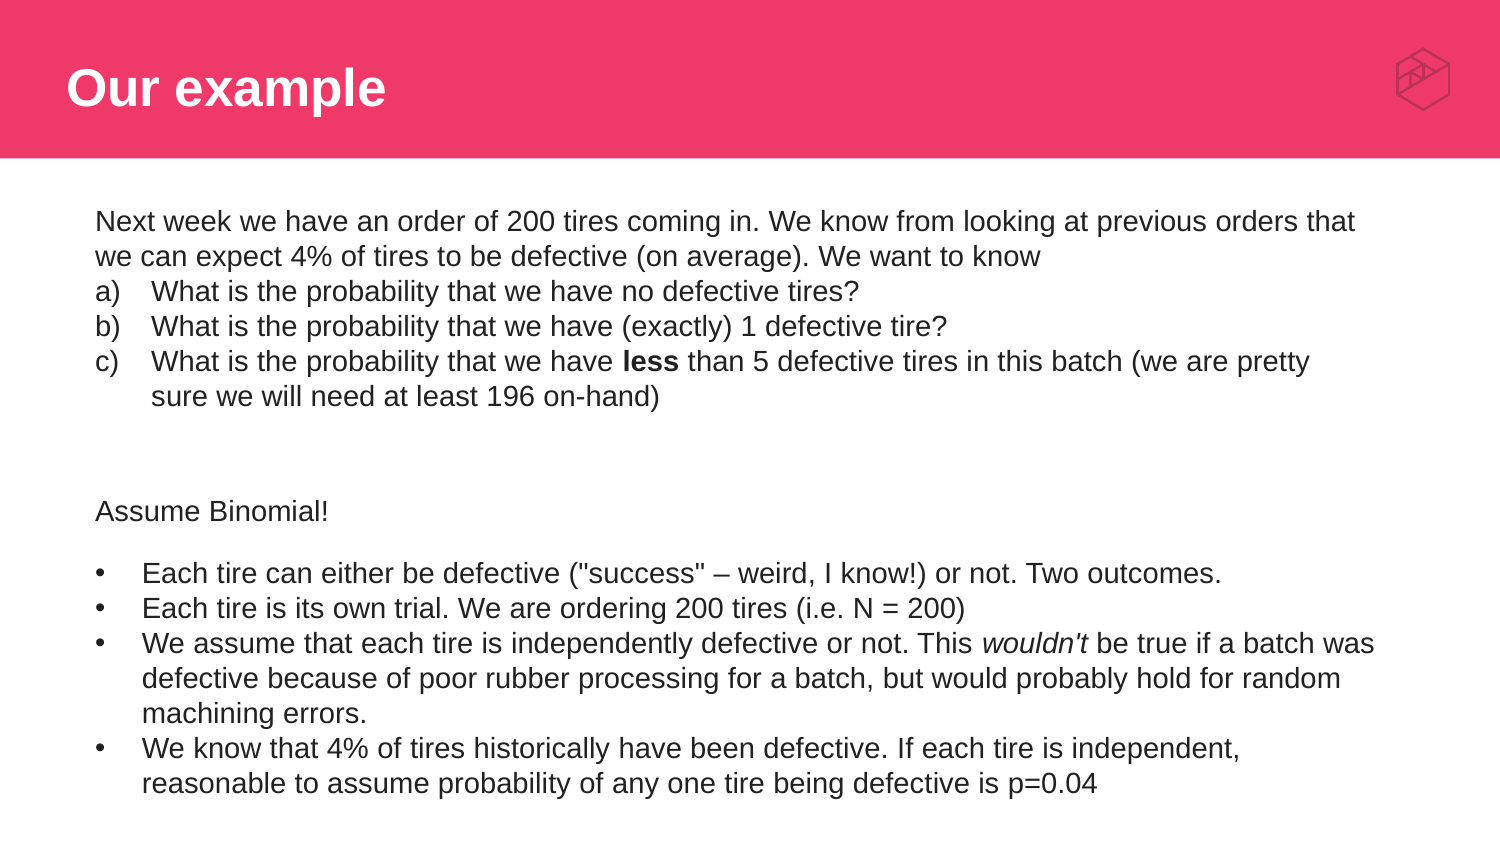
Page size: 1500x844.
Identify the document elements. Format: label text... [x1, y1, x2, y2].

text_box Next week we have an order of 200 tires coming in. We know from looking at previous orders that we can expect 4% of tires to be defective (on average). We want to know What is the probability that we have no defective tires? What is the probability that we have (exactly) 1 defective tire? What is the probability that we have less than 5 defective tires in this batch (we are pretty sure we will need at least 196 on-hand) [87, 194, 1384, 420]
text_box Assume Binomial! [87, 484, 1384, 535]
text_box Each tire can either be defective ("success" – weird, I know!) or not. Two outcomes. Each tire is its own trial. We are ordering 200 tires (i.e. N = 200) We assume that each tire is independently defective or not. This wouldn't be true if a batch was defective because of poor rubber processing for a batch, but would probably hold for random machining errors. We know that 4% of tires historically have been defective. If each tire is independent, reasonable to assume probability of any one tire being defective is p=0.04 [87, 547, 1384, 807]
title Our example [50, 37, 1450, 133]
